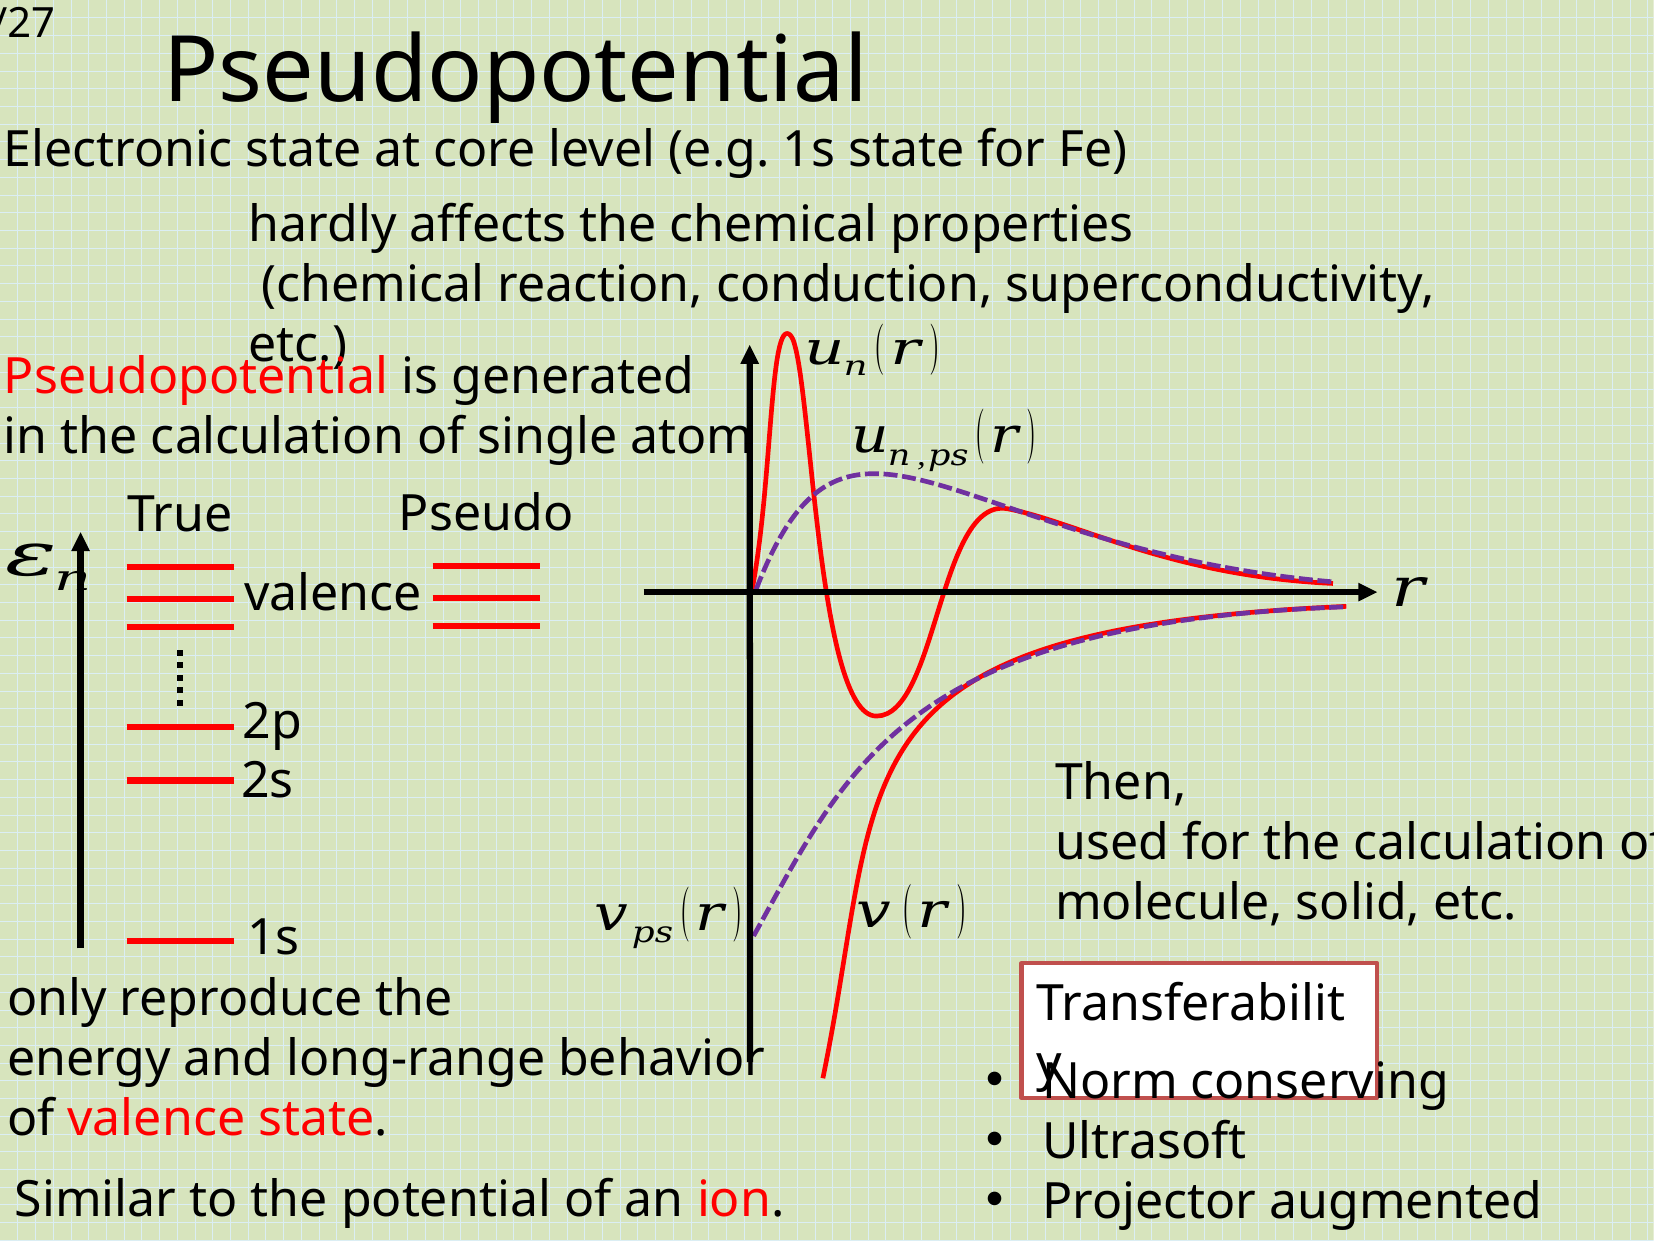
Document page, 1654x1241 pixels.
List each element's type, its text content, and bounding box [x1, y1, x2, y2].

text_box hardly affects the chemical properties (chemical reaction, conduction, superconductivity, etc.) [233, 184, 1456, 380]
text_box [392, 473, 580, 627]
text_box Pseudopotential is generated in the calculation of single atom [0, 335, 769, 471]
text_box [643, 344, 1432, 1063]
text_box [820, 1071, 831, 1079]
text_box [778, 331, 797, 343]
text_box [0, 474, 429, 974]
title Pseudopotential [163, 0, 1359, 144]
text_box Norm conserving Ultrasoft Projector augmented wave [971, 1040, 1623, 1241]
text_box Similar to the potential of an ion. [0, 1158, 800, 1234]
text_box Electronic state at core level (e.g. 1s state for Fe) [0, 109, 1144, 185]
text_box only reproduce the energy and long-range behavior of valence state. [0, 957, 781, 1153]
text_box Then, used for the calculation of molecule, solid, etc. [1436, 741, 1654, 937]
